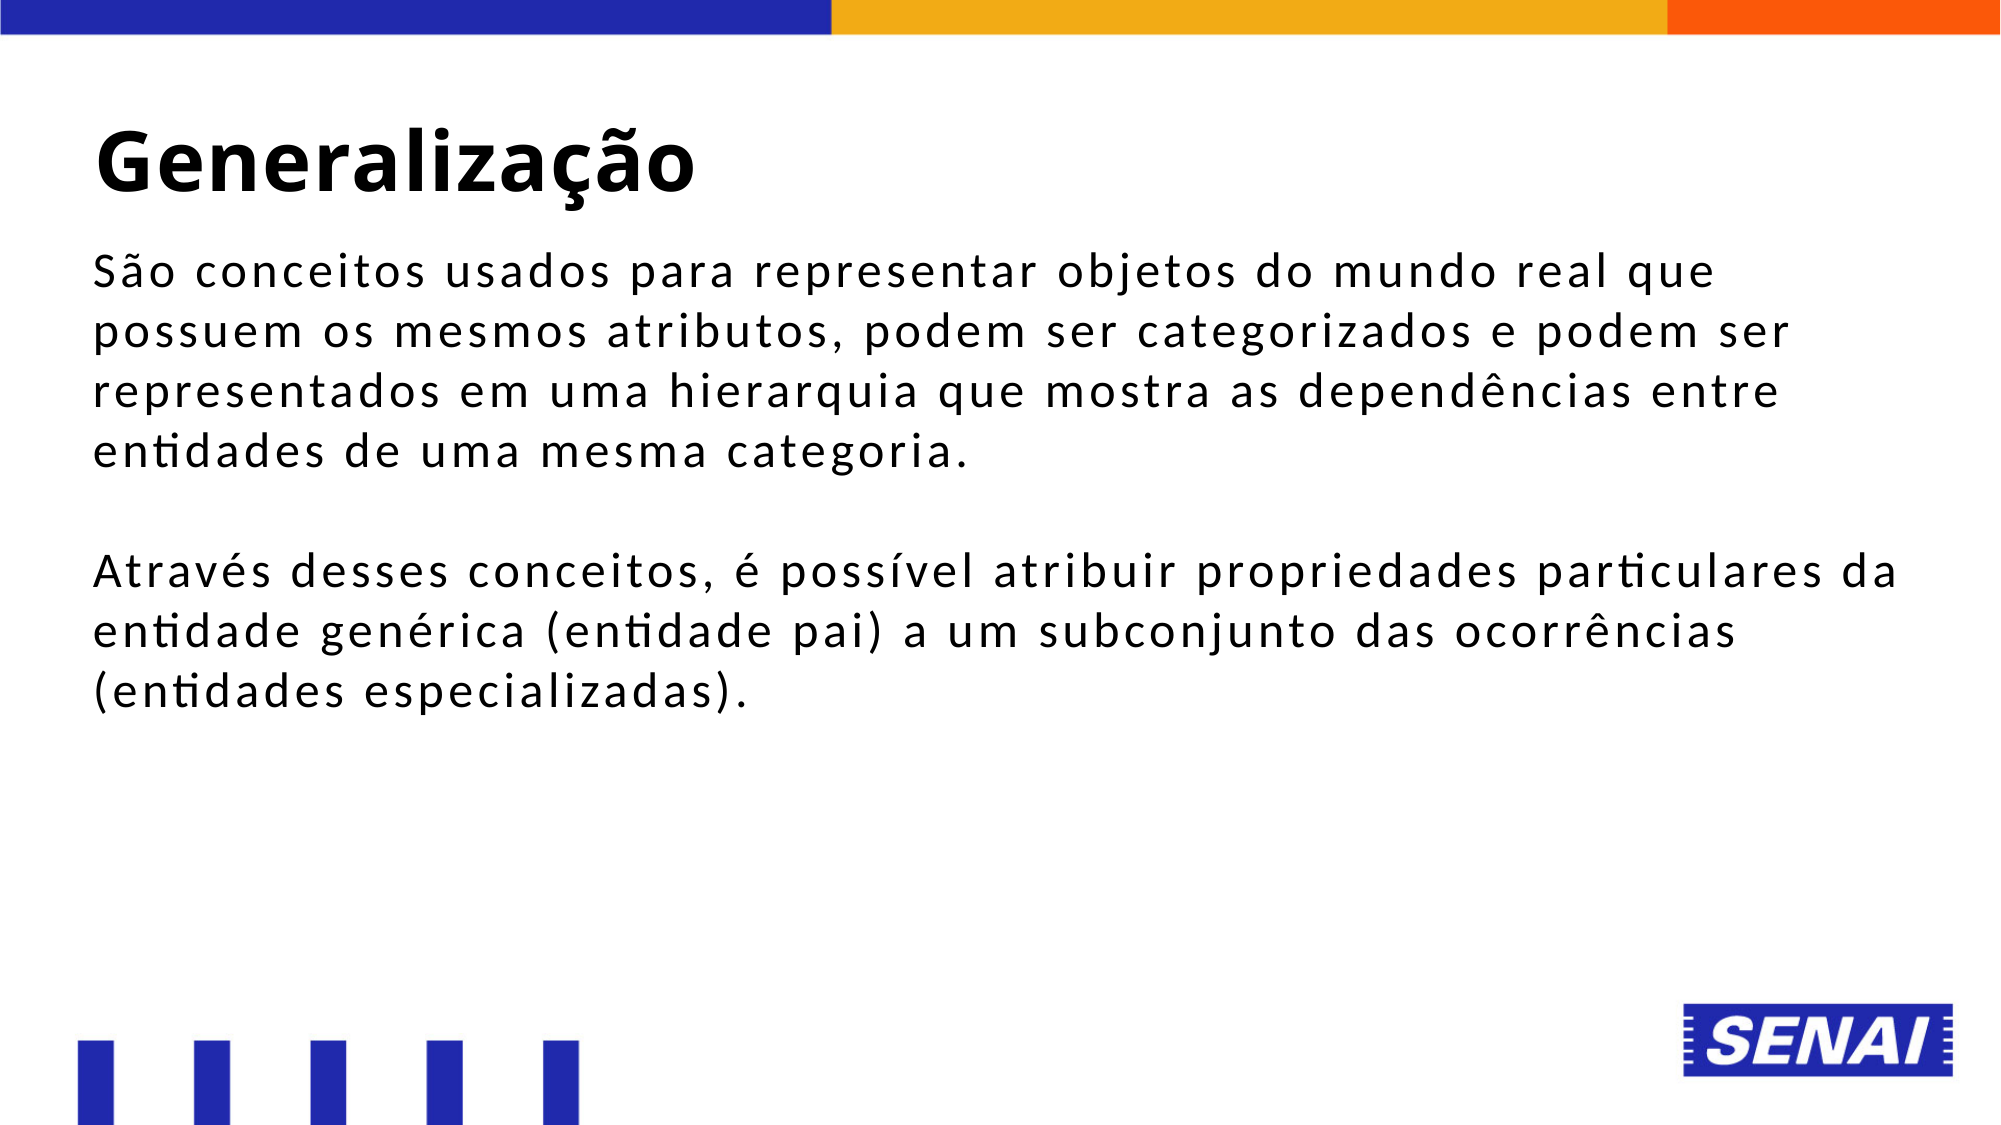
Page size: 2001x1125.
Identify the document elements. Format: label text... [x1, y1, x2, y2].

text_box Generalização [94, 108, 1907, 209]
text_box São conceitos usados para representar objetos do mundo real que possuem os mesmos atributos, podem ser categorizados e podem ser representados em uma hierarquia que mostra as dependências entre entidades de uma mesma categoria. Através desses conceitos, é possível atribuir propriedades particulares da entidade genérica (entidade pai) a um subconjunto das ocorrências (entidades especializadas). [92, 237, 1945, 719]
picture [0, 0, 2001, 1125]
